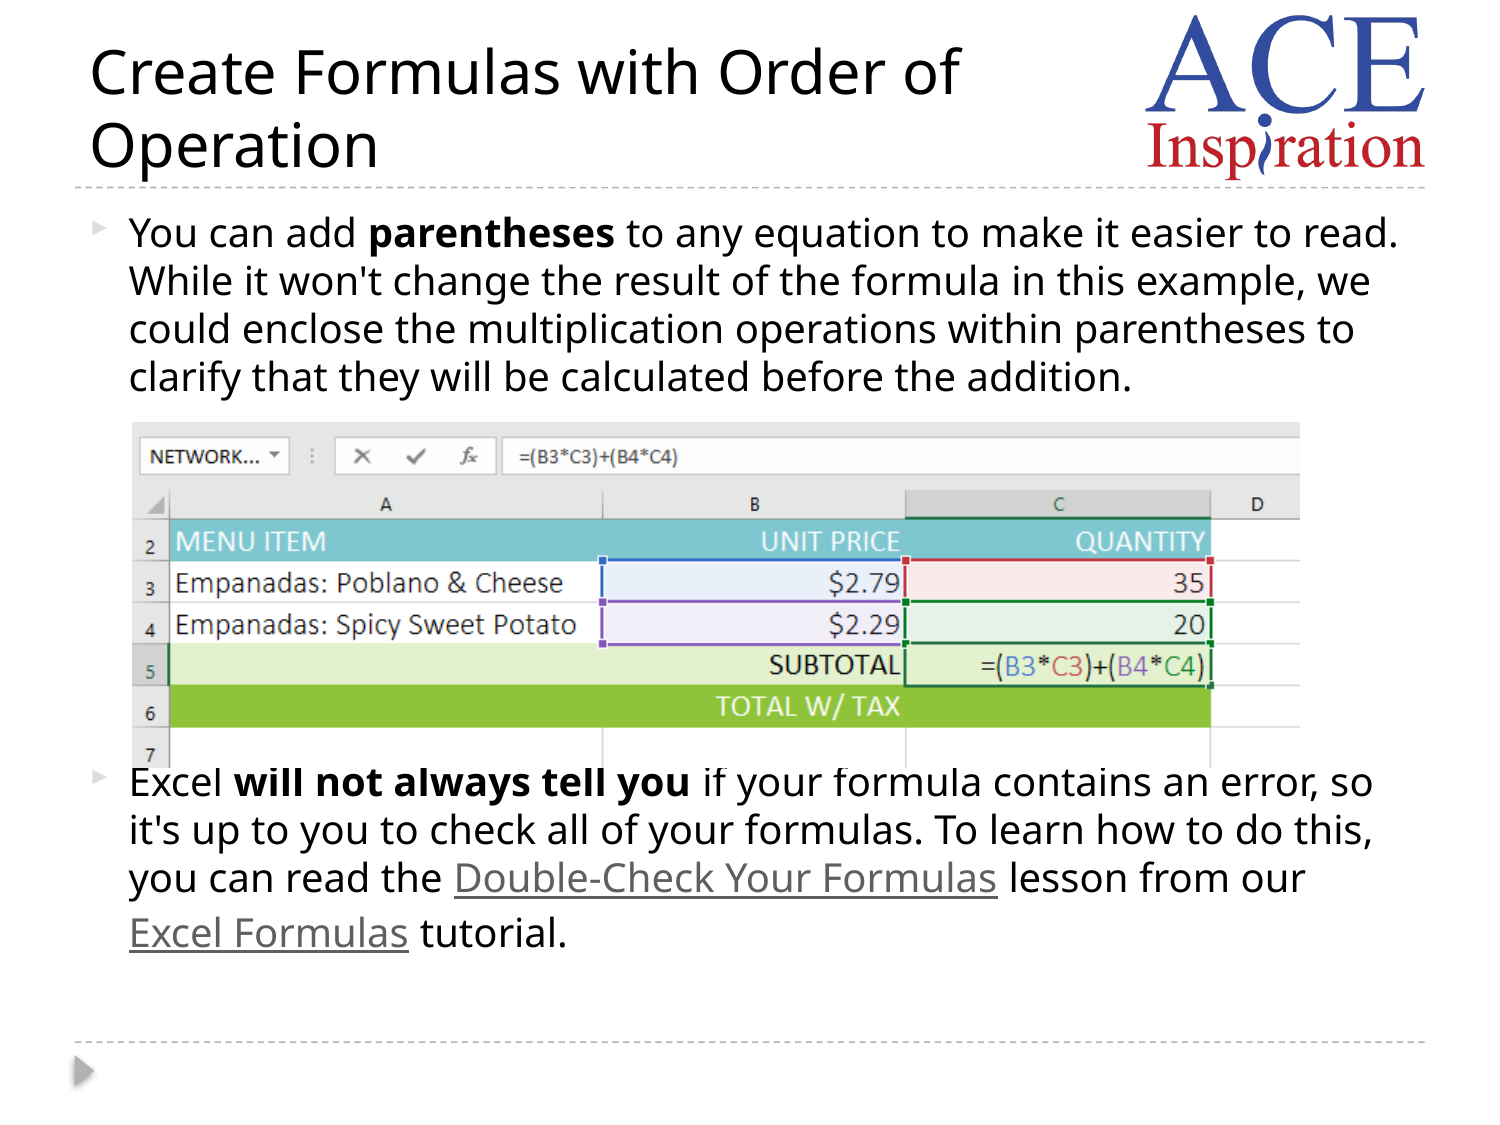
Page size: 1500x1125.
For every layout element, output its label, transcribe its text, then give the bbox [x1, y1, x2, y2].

title Create Formulas with Order of Operation [75, 24, 1138, 188]
list You can add parentheses to any equation to make it easier to read. While it won't change the result of the formula in this example, we could enclose the multiplication operations within parentheses to clarify that they will be calculated before the addition. Excel will not always tell you if your formula contains an error, so it's up to you to check all of your formulas. To learn how to do this, you can read the Double-Check Your Formulas lesson from our Excel Formulas tutorial. [75, 200, 1425, 1025]
picture [132, 422, 1301, 768]
picture [1144, 12, 1427, 182]
